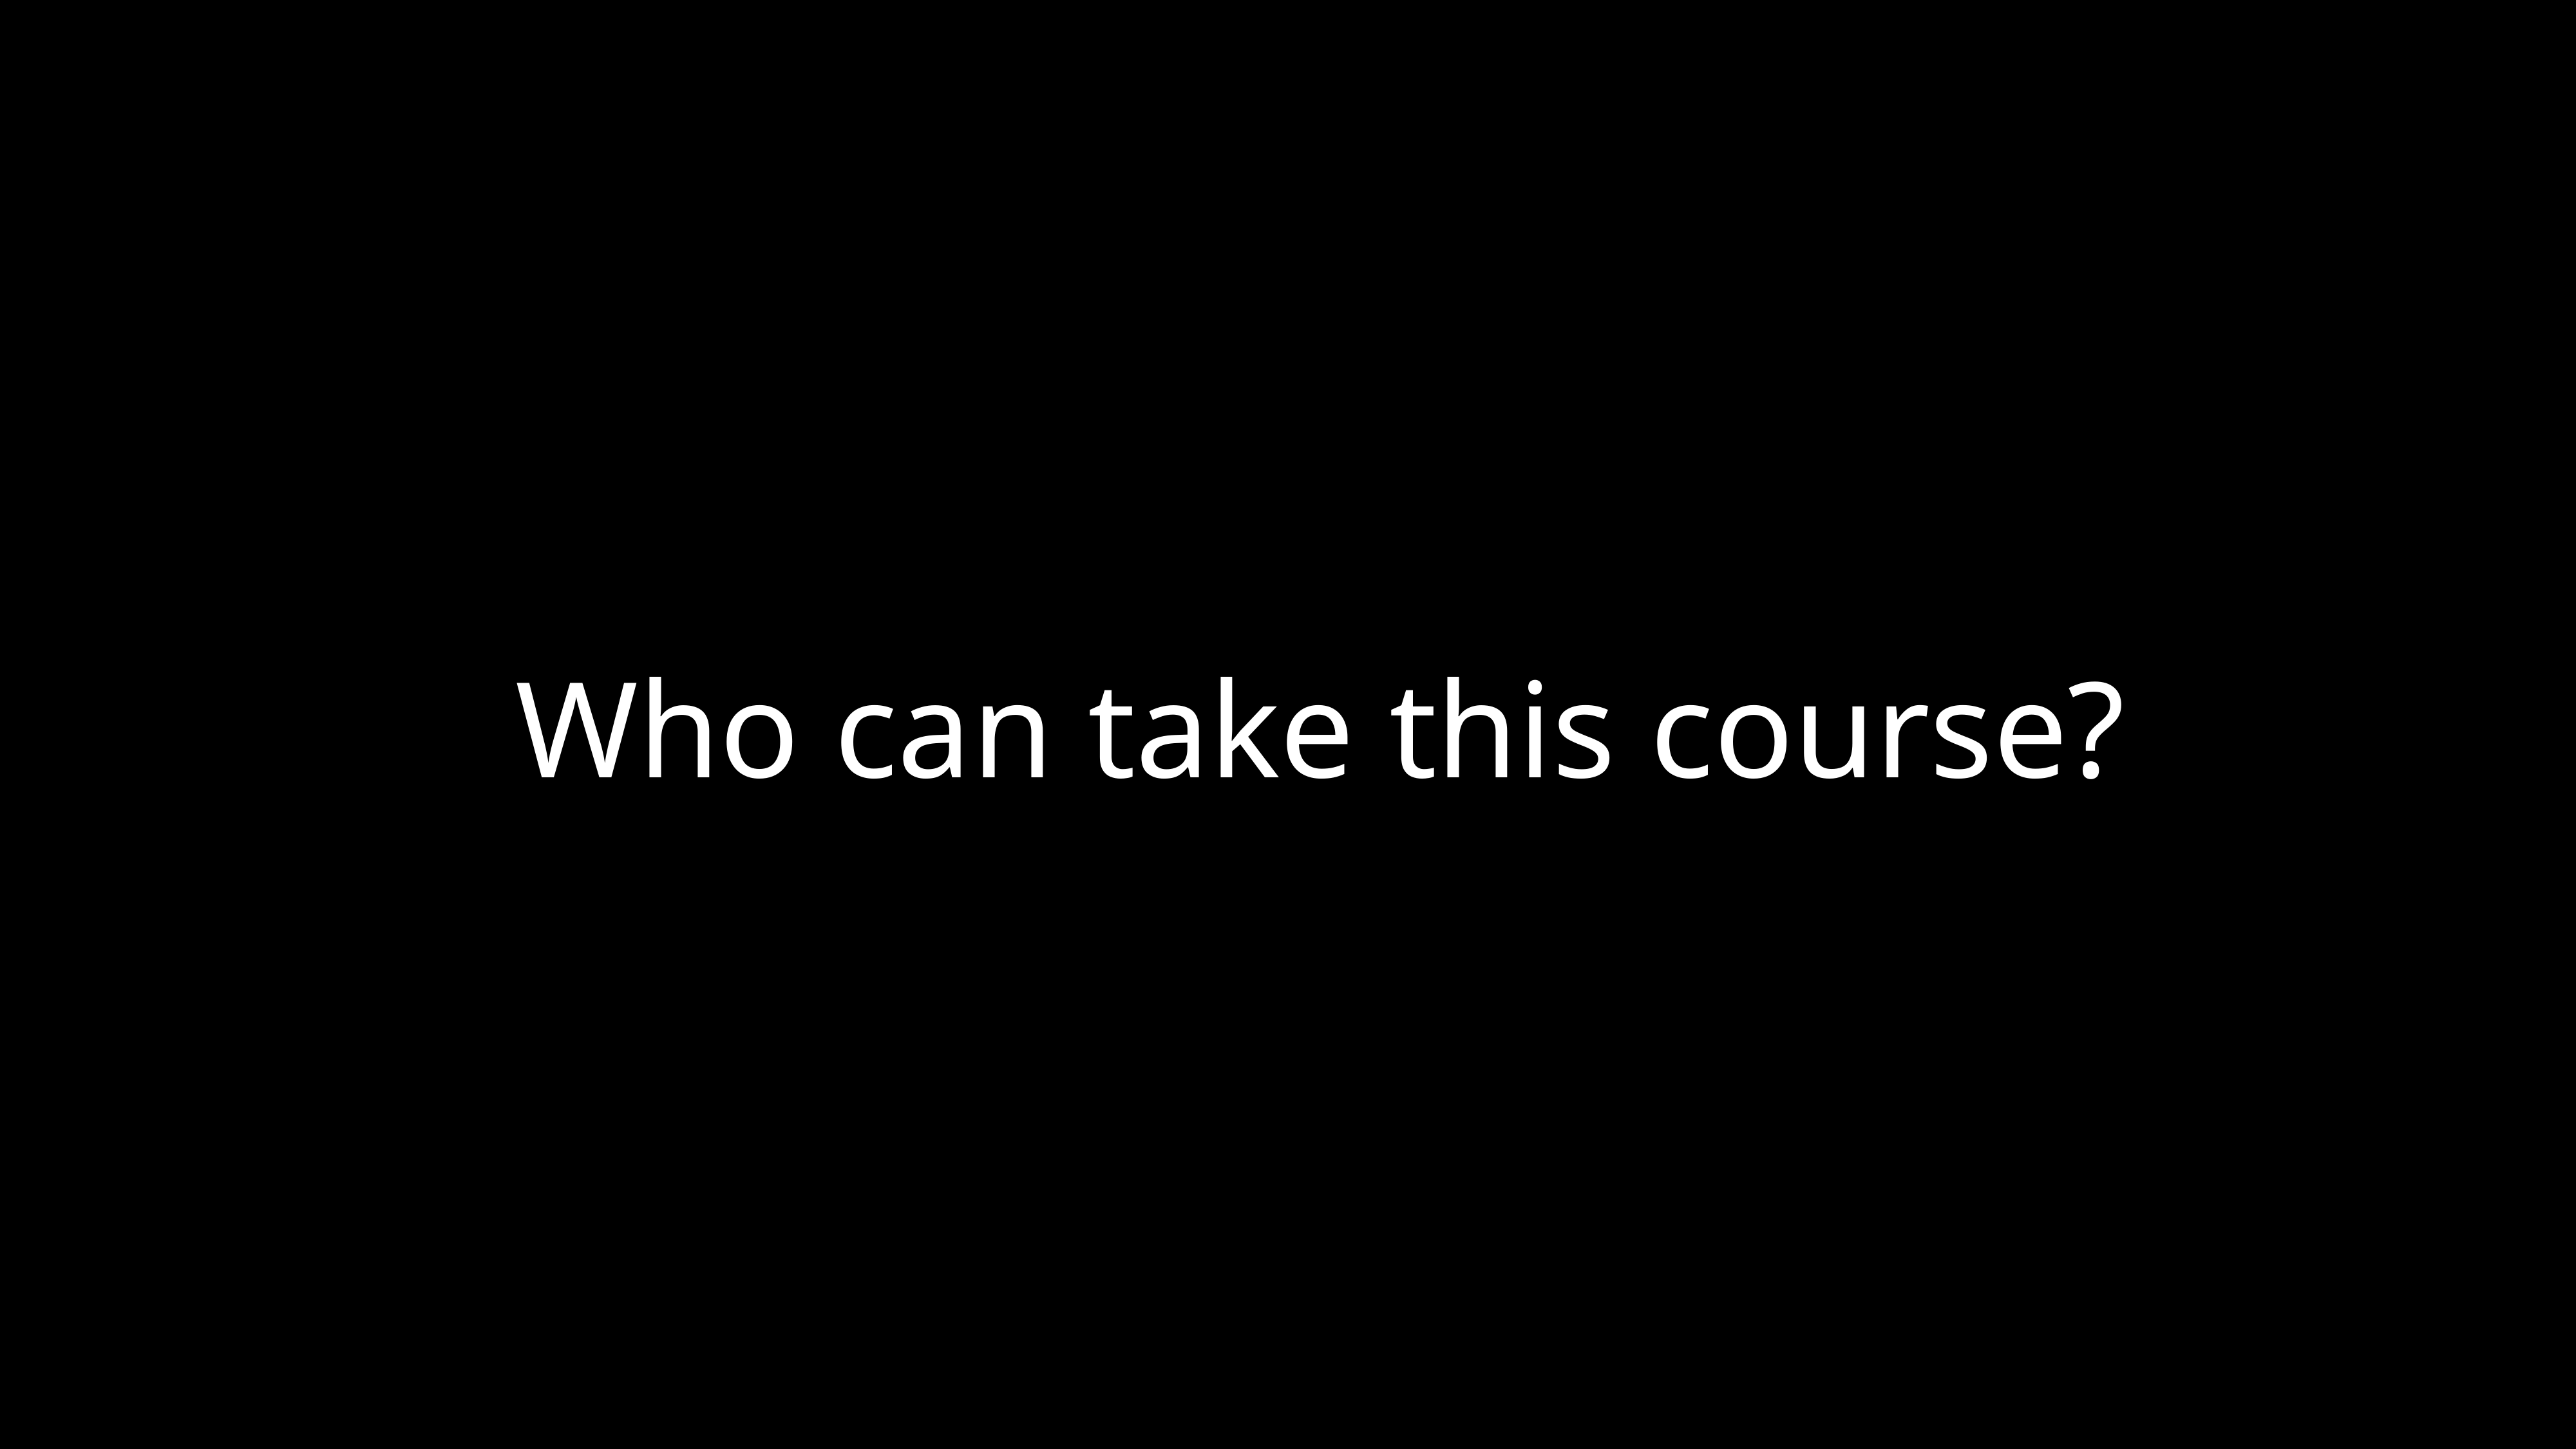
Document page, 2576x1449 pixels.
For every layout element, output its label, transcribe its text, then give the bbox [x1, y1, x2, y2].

title Who can take this course? [495, 564, 2145, 886]
